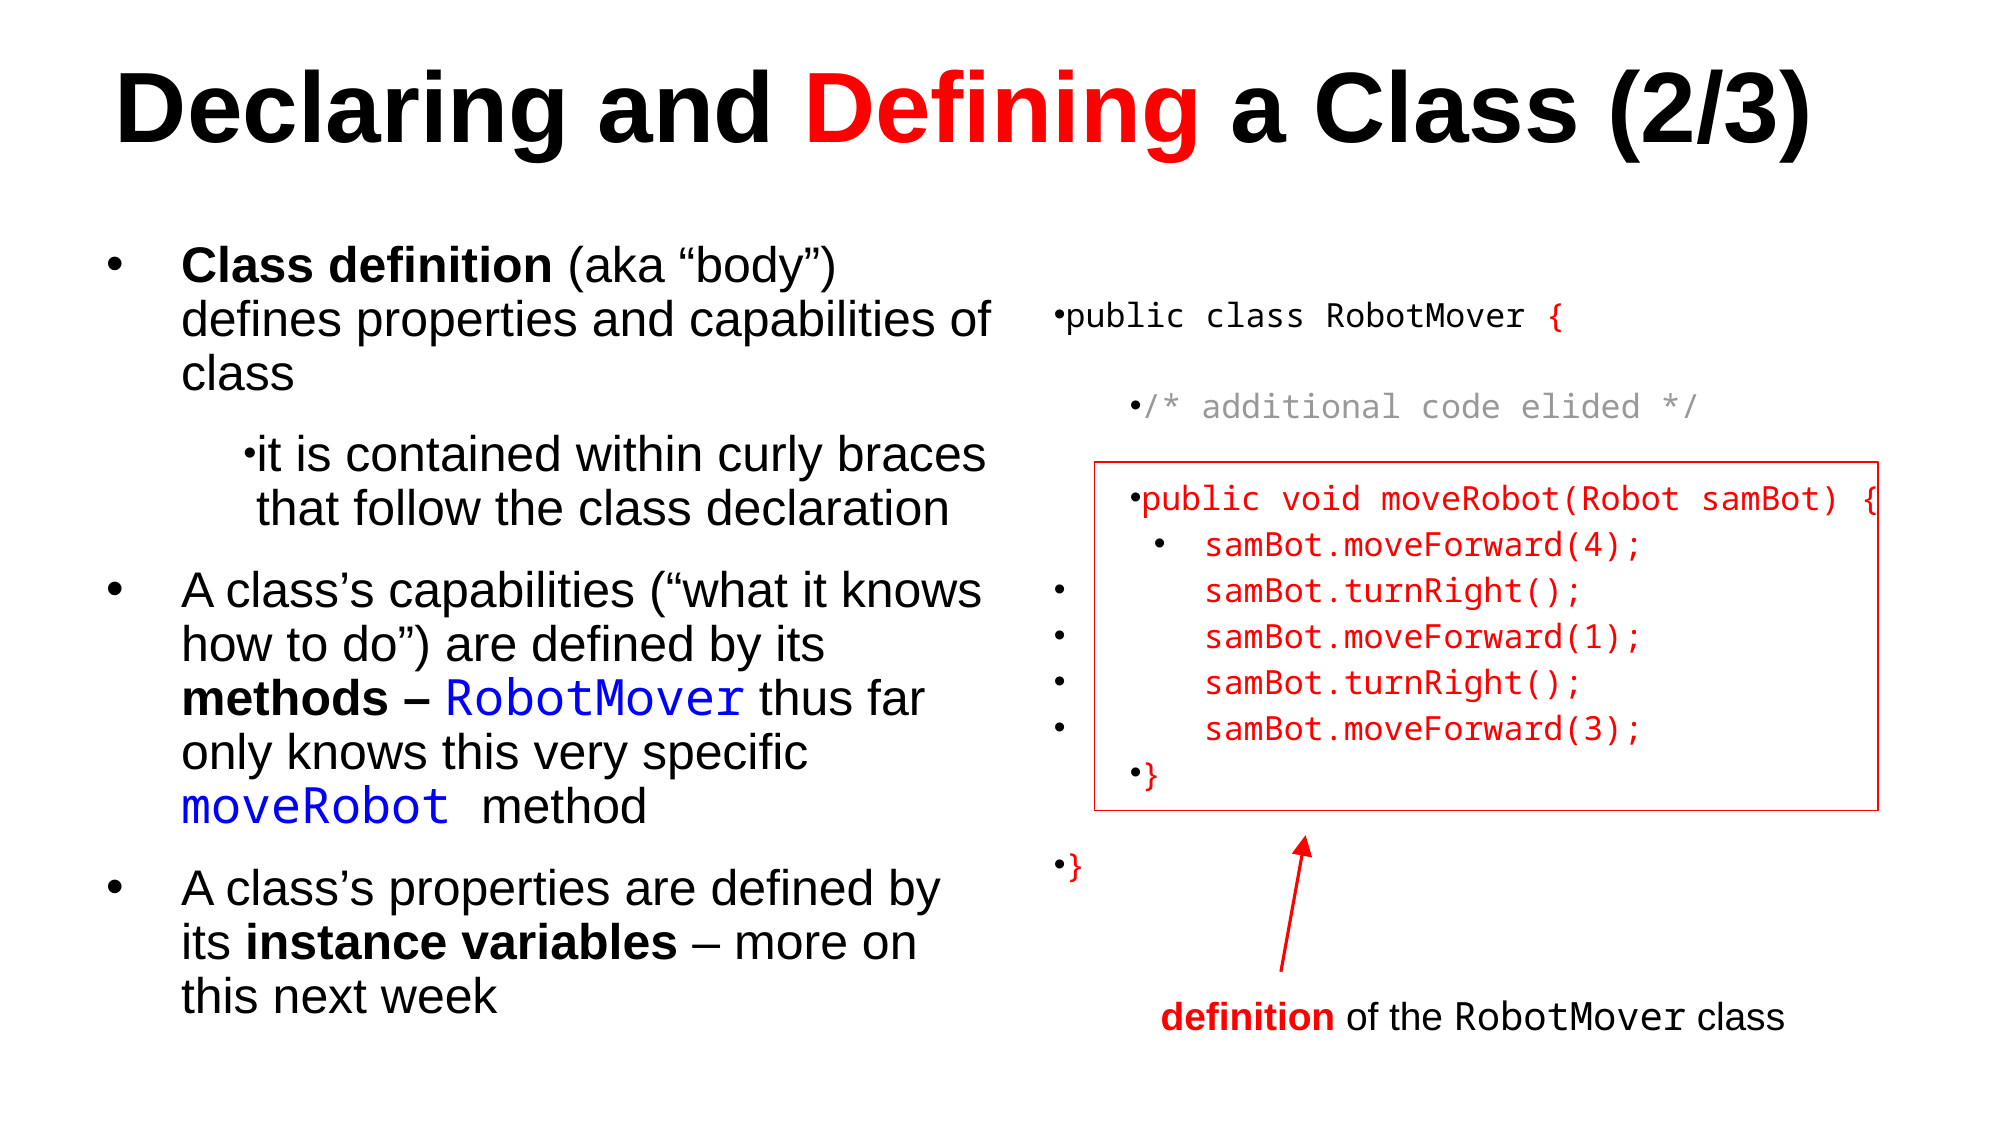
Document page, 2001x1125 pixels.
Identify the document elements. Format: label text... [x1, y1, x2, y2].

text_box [1280, 834, 1306, 973]
text_box [1092, 460, 1880, 813]
text_box definition of the RobotMover class [1140, 971, 1844, 1059]
title Declaring and Defining a Class (2/3) [99, 0, 1900, 219]
list public class RobotMover { /* additional code elided */ public void moveRobot(Robot samBot) { samBot.moveForward(4); samBot.turnRight(); samBot.moveForward(1); samBot.turnRight(); samBot.moveForward(3); } } [1039, 252, 1945, 920]
list Class definition (aka “body”) defines properties and capabilities of class it is contained within curly braces that follow the class declaration A class’s capabilities (“what it knows how to do”) are defined by its methods – RobotMover thus far only knows this very specific moveRobot method A class’s properties are defined by its instance variables – more on this next week [68, 223, 1013, 1040]
